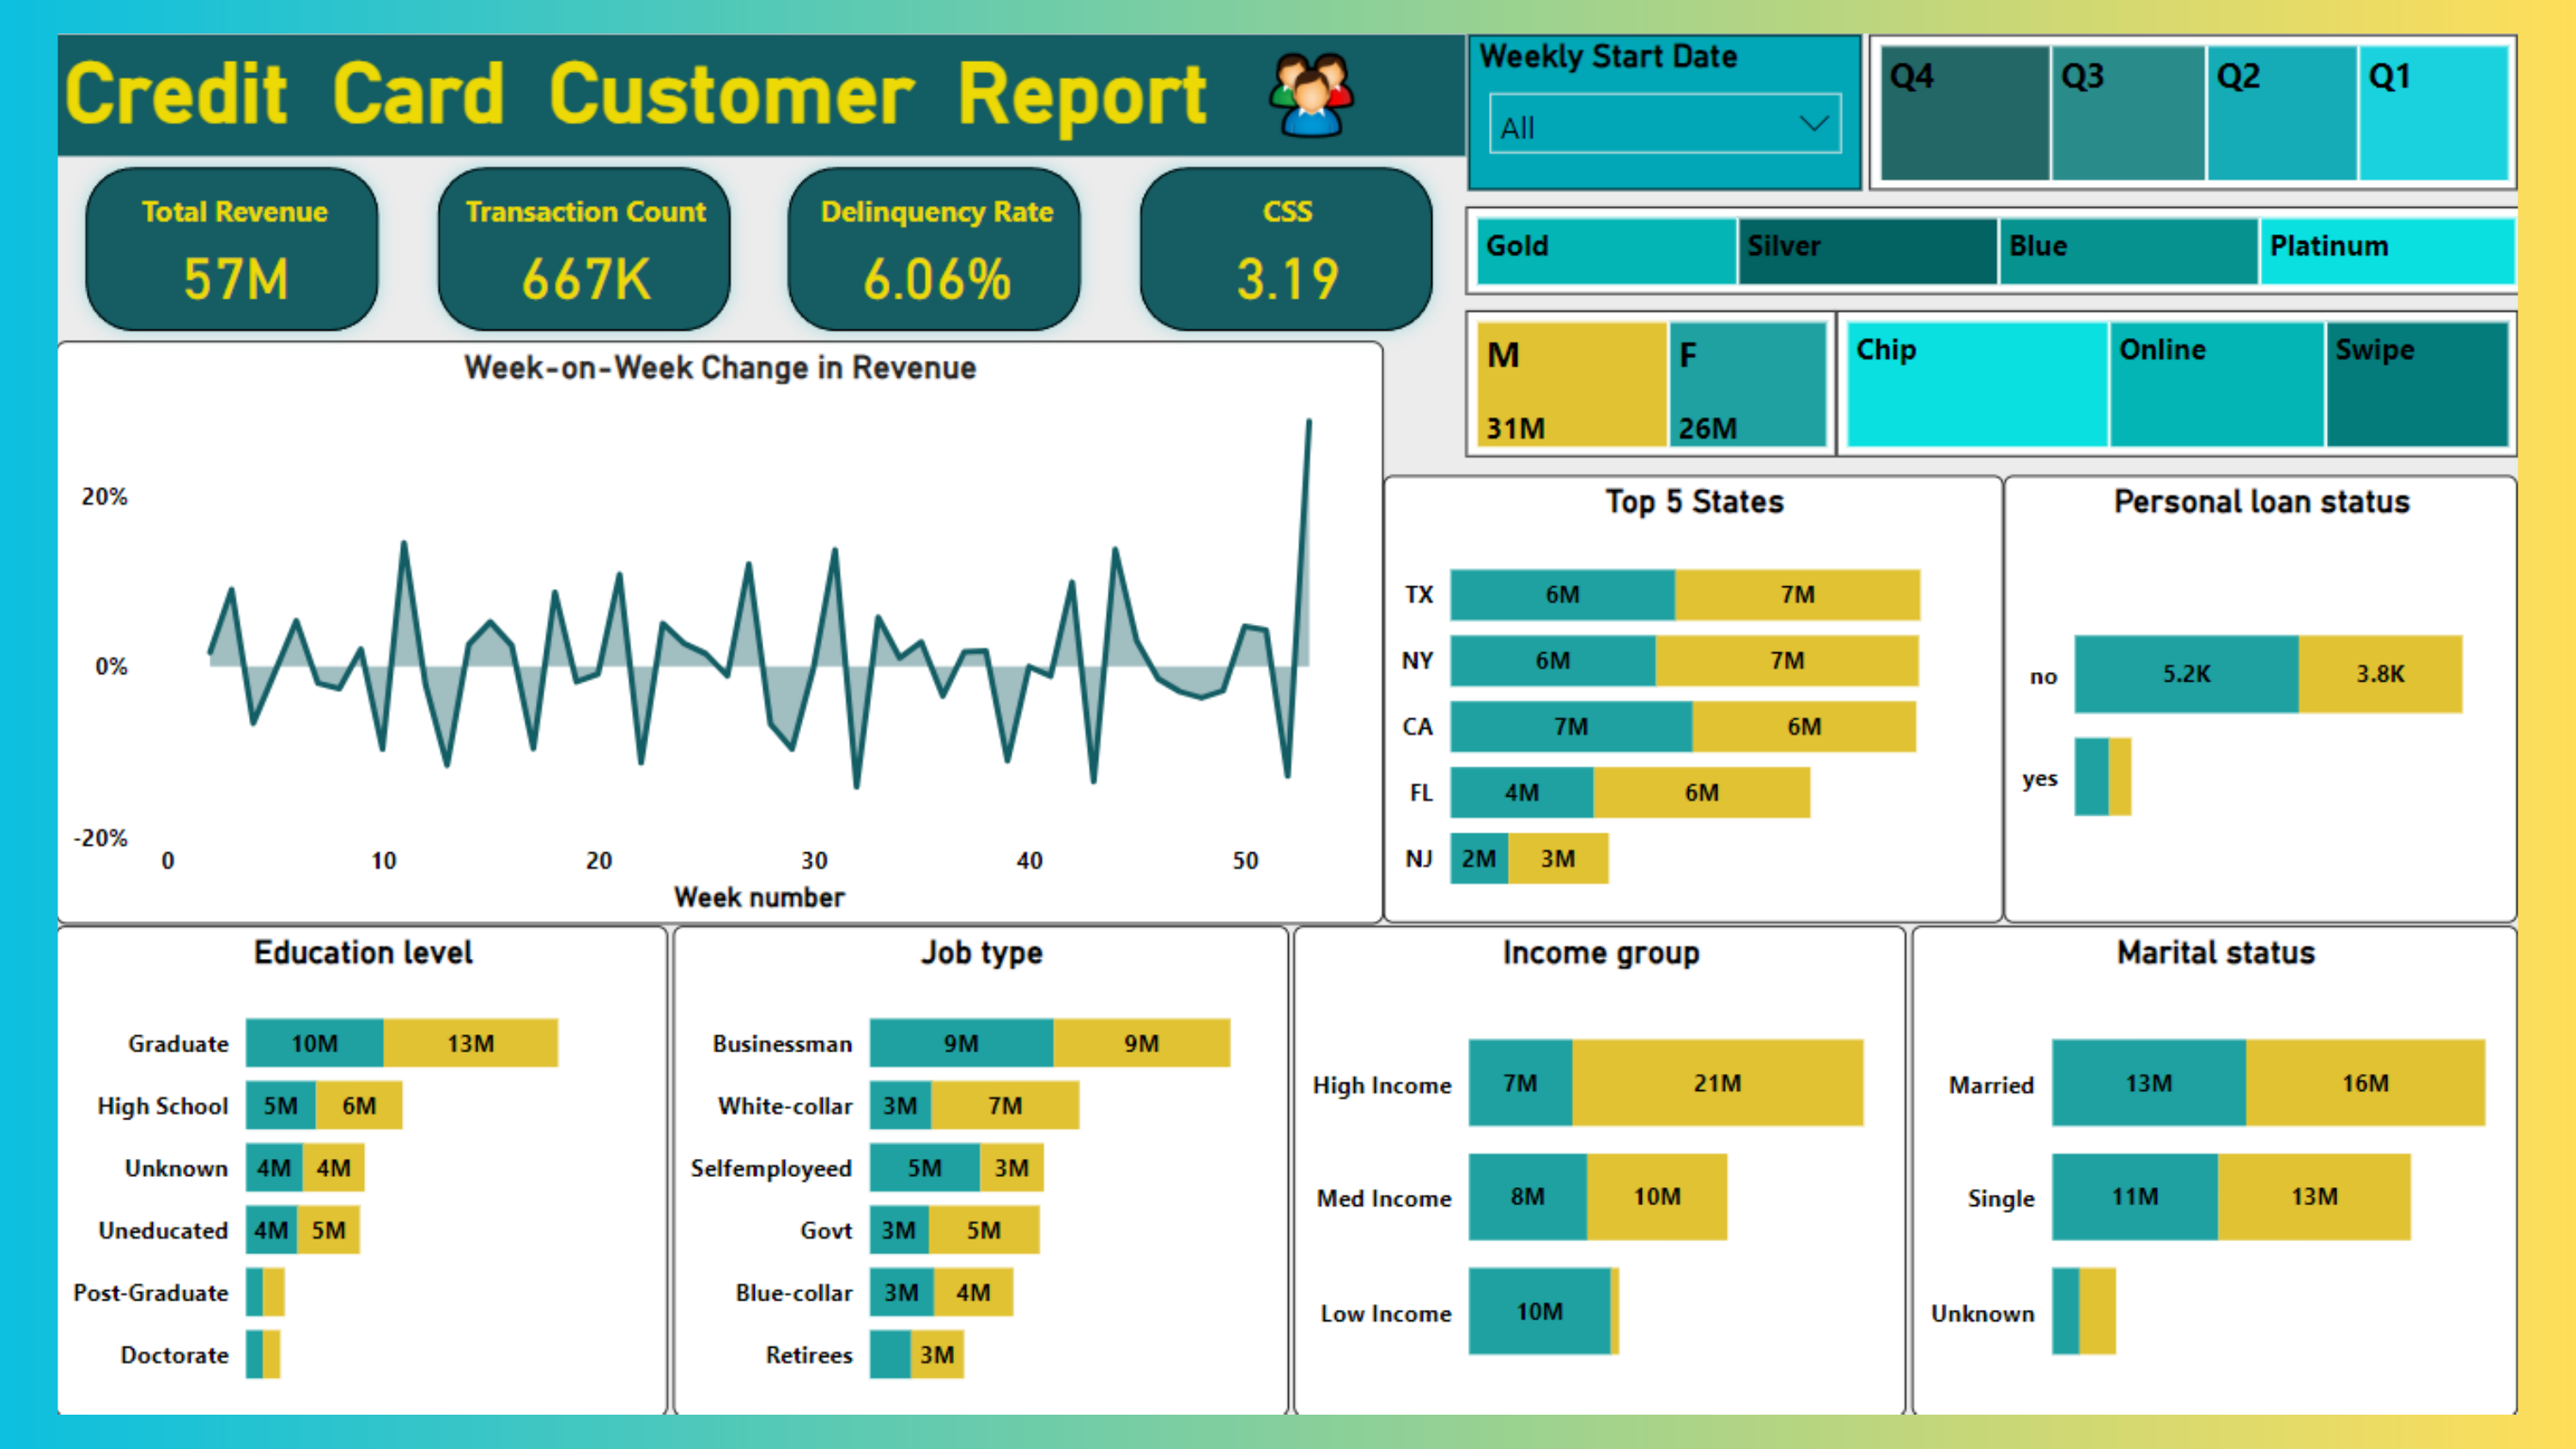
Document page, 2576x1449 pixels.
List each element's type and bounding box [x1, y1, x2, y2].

text_box [58, 33, 2518, 1415]
